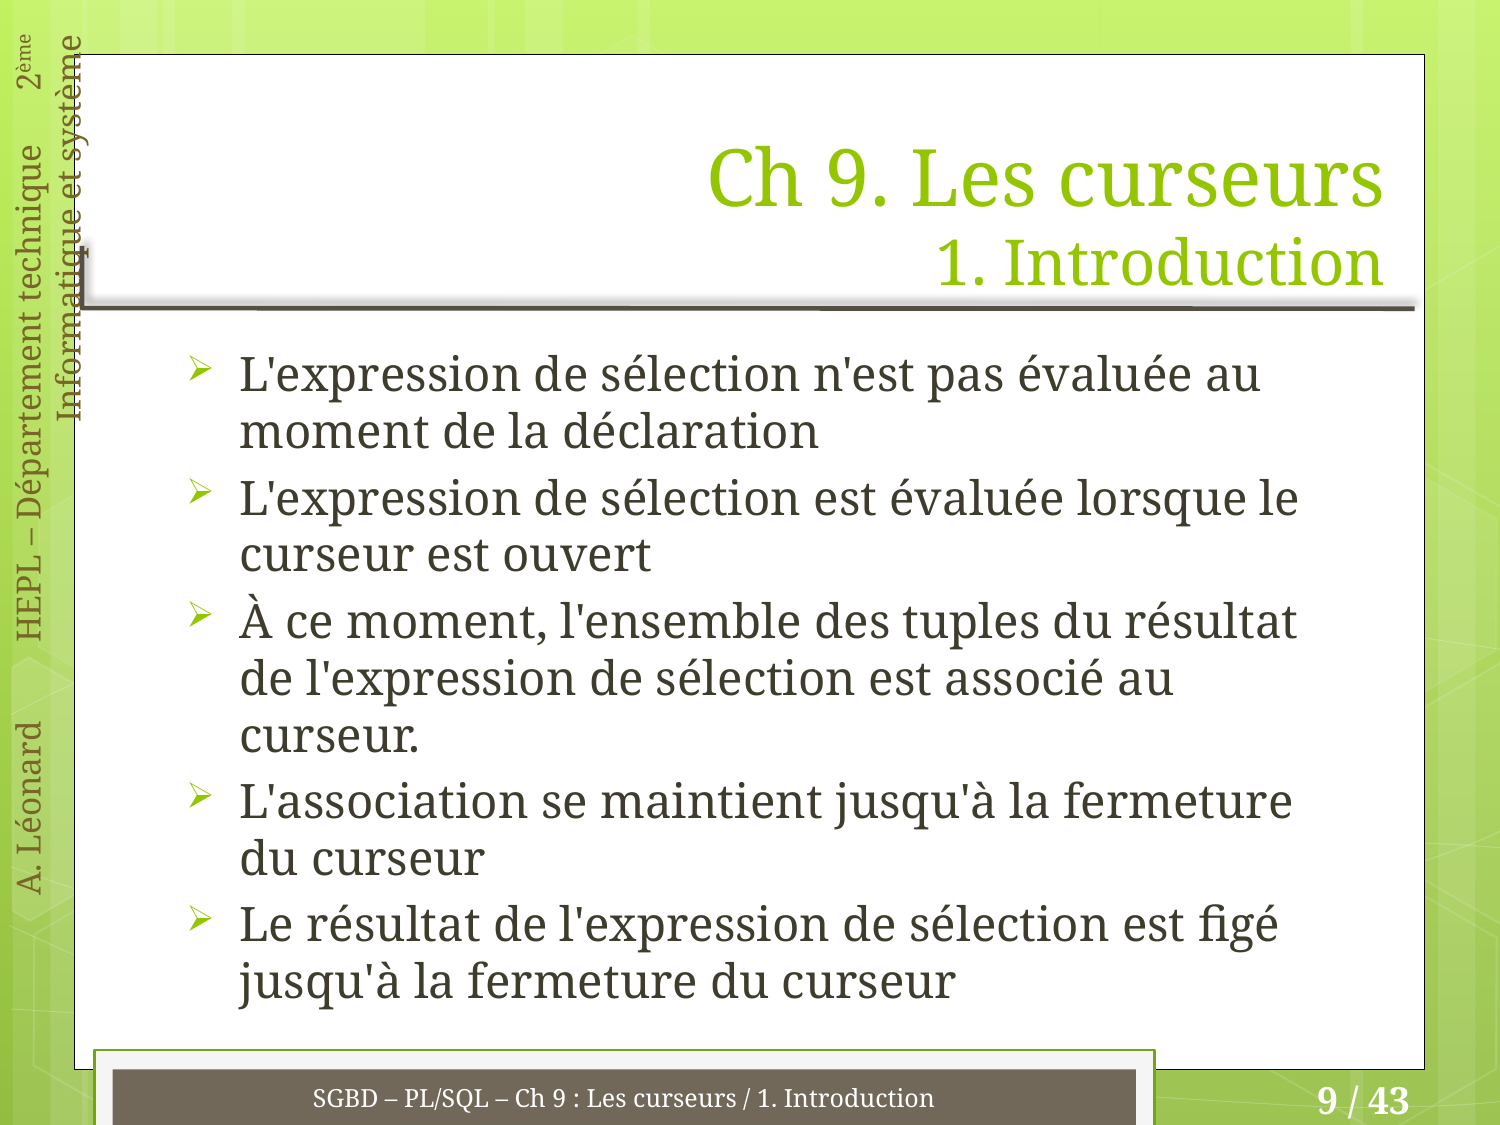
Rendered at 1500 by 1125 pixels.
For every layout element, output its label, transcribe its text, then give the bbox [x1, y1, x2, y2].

title Ch 9. Les curseurs 1. Introduction [88, 118, 1401, 306]
footer SGBD – PL/SQL – Ch 9 : Les curseurs / 1. Introduction [112, 1067, 1136, 1125]
list L'expression de sélection n'est pas évaluée au moment de la déclaration L'expression de sélection est évaluée lorsque le curseur est ouvert À ce moment, l'ensemble des tuples du résultat de l'expression de sélection est associé au curseur. L'association se maintient jusqu'à la fermeture du curseur Le résultat de l'expression de sélection est figé jusqu'à la fermeture du curseur [171, 336, 1323, 1016]
